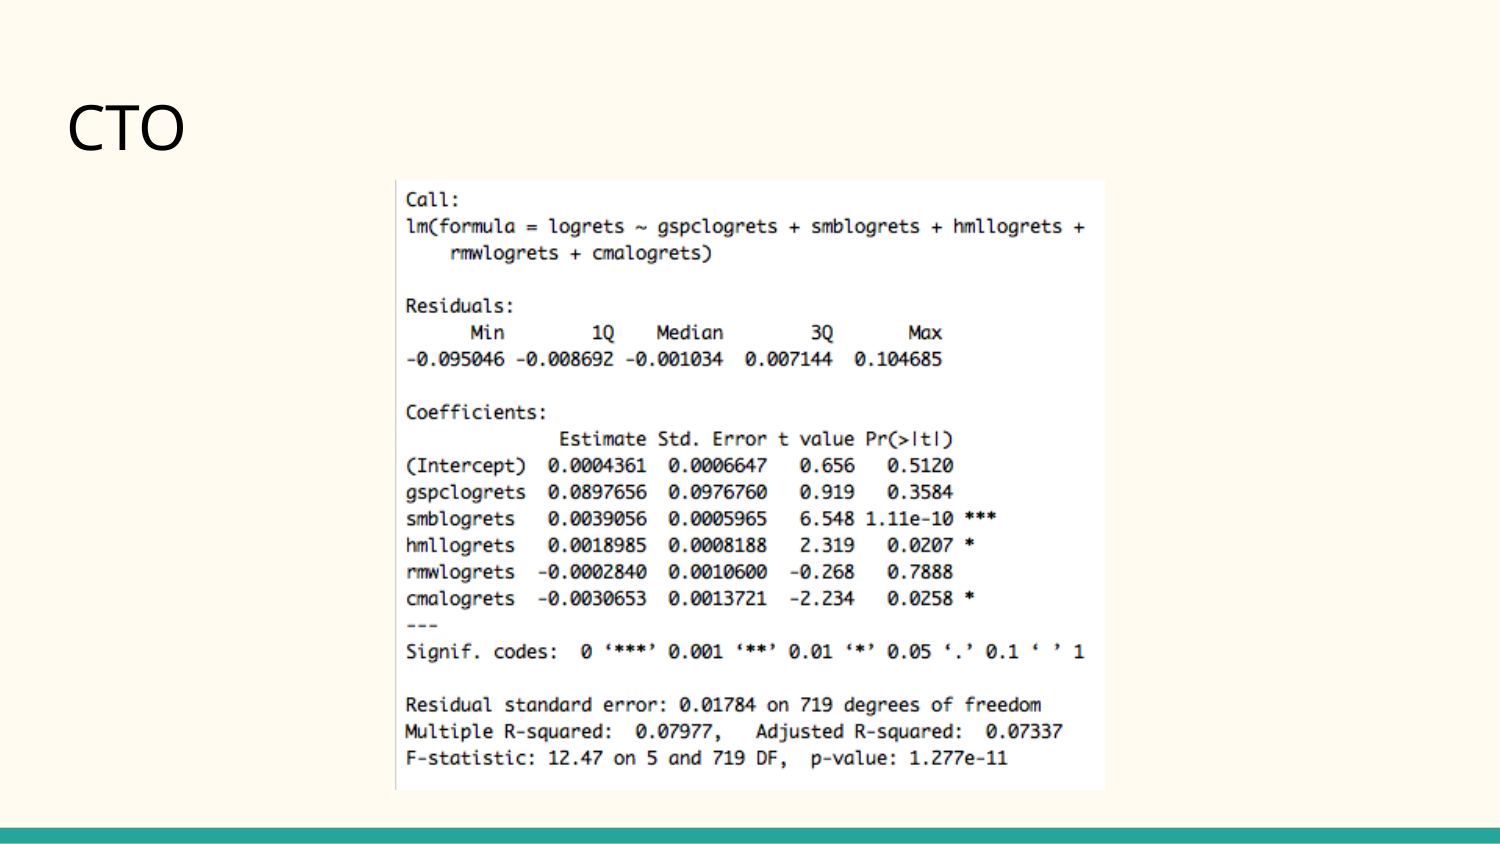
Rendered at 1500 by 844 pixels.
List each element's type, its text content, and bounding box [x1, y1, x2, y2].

picture [394, 180, 1105, 791]
title CTO [51, 72, 1449, 174]
